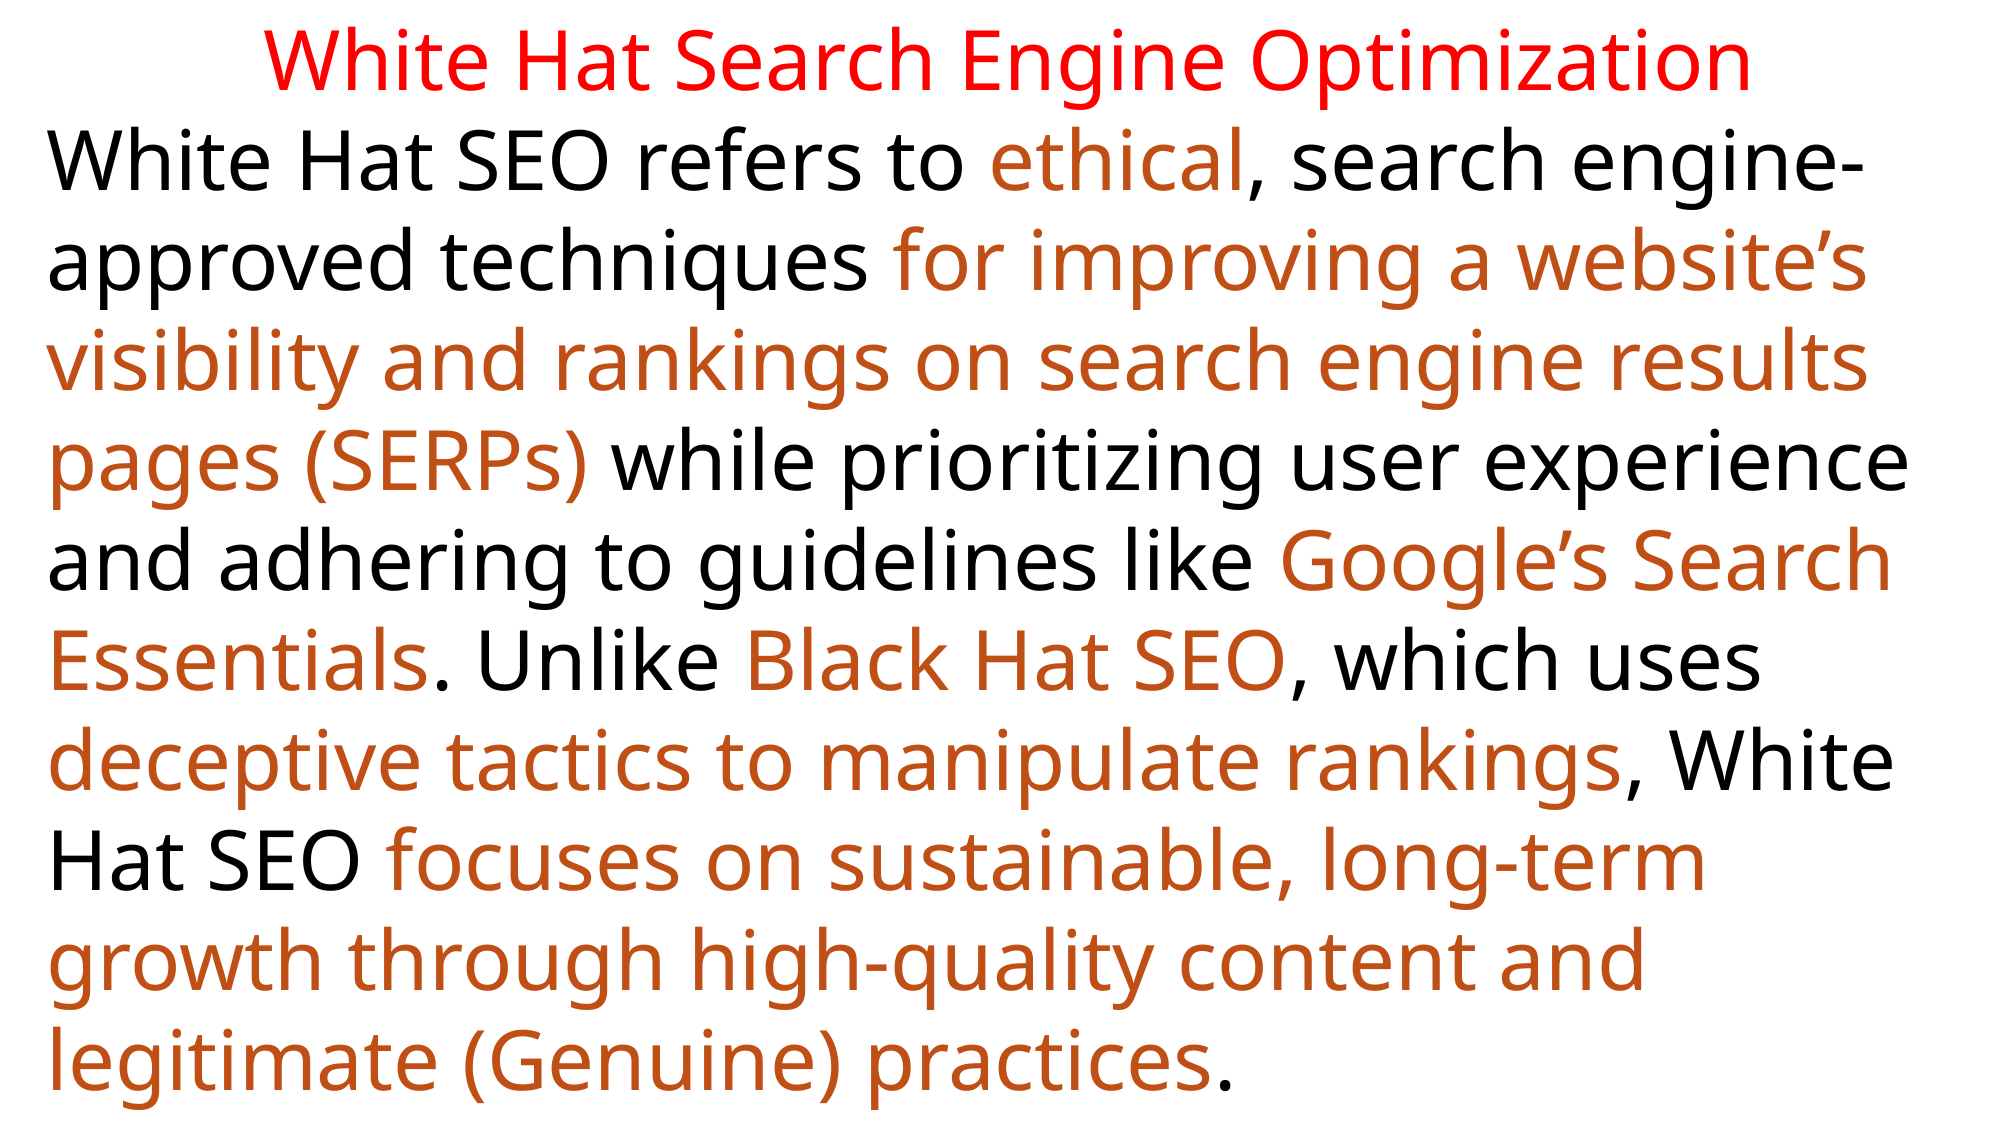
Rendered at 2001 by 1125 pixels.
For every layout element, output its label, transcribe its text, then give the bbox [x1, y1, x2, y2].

text_box White Hat Search Engine Optimization White Hat SEO refers to ethical, search engine-approved techniques for improving a website’s visibility and rankings on search engine results pages (SERPs) while prioritizing user experience and adhering to guidelines like Google’s Search Essentials. Unlike Black Hat SEO, which uses deceptive tactics to manipulate rankings, White Hat SEO focuses on sustainable, long-term growth through high-quality content and legitimate (Genuine) practices. [31, 0, 1989, 1115]
